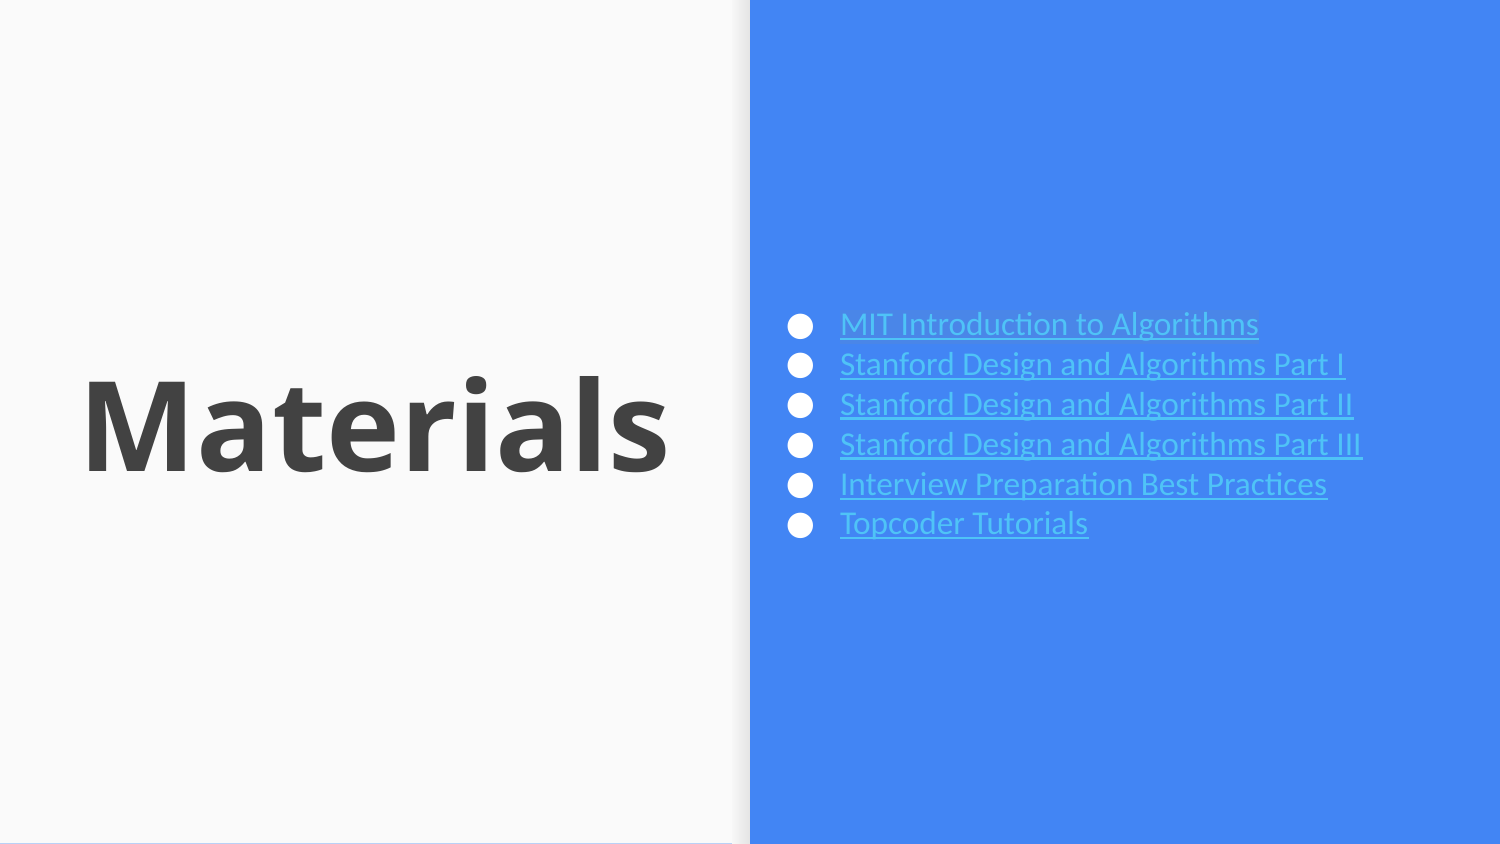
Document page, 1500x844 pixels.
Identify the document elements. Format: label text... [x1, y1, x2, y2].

title Materials [43, 281, 708, 562]
list MIT Introduction to Algorithms Stanford Design and Algorithms Part I Stanford Design and Algorithms Part II Stanford Design and Algorithms Part III Interview Preparation Best Practices Topcoder Tutorials [750, 118, 1440, 725]
